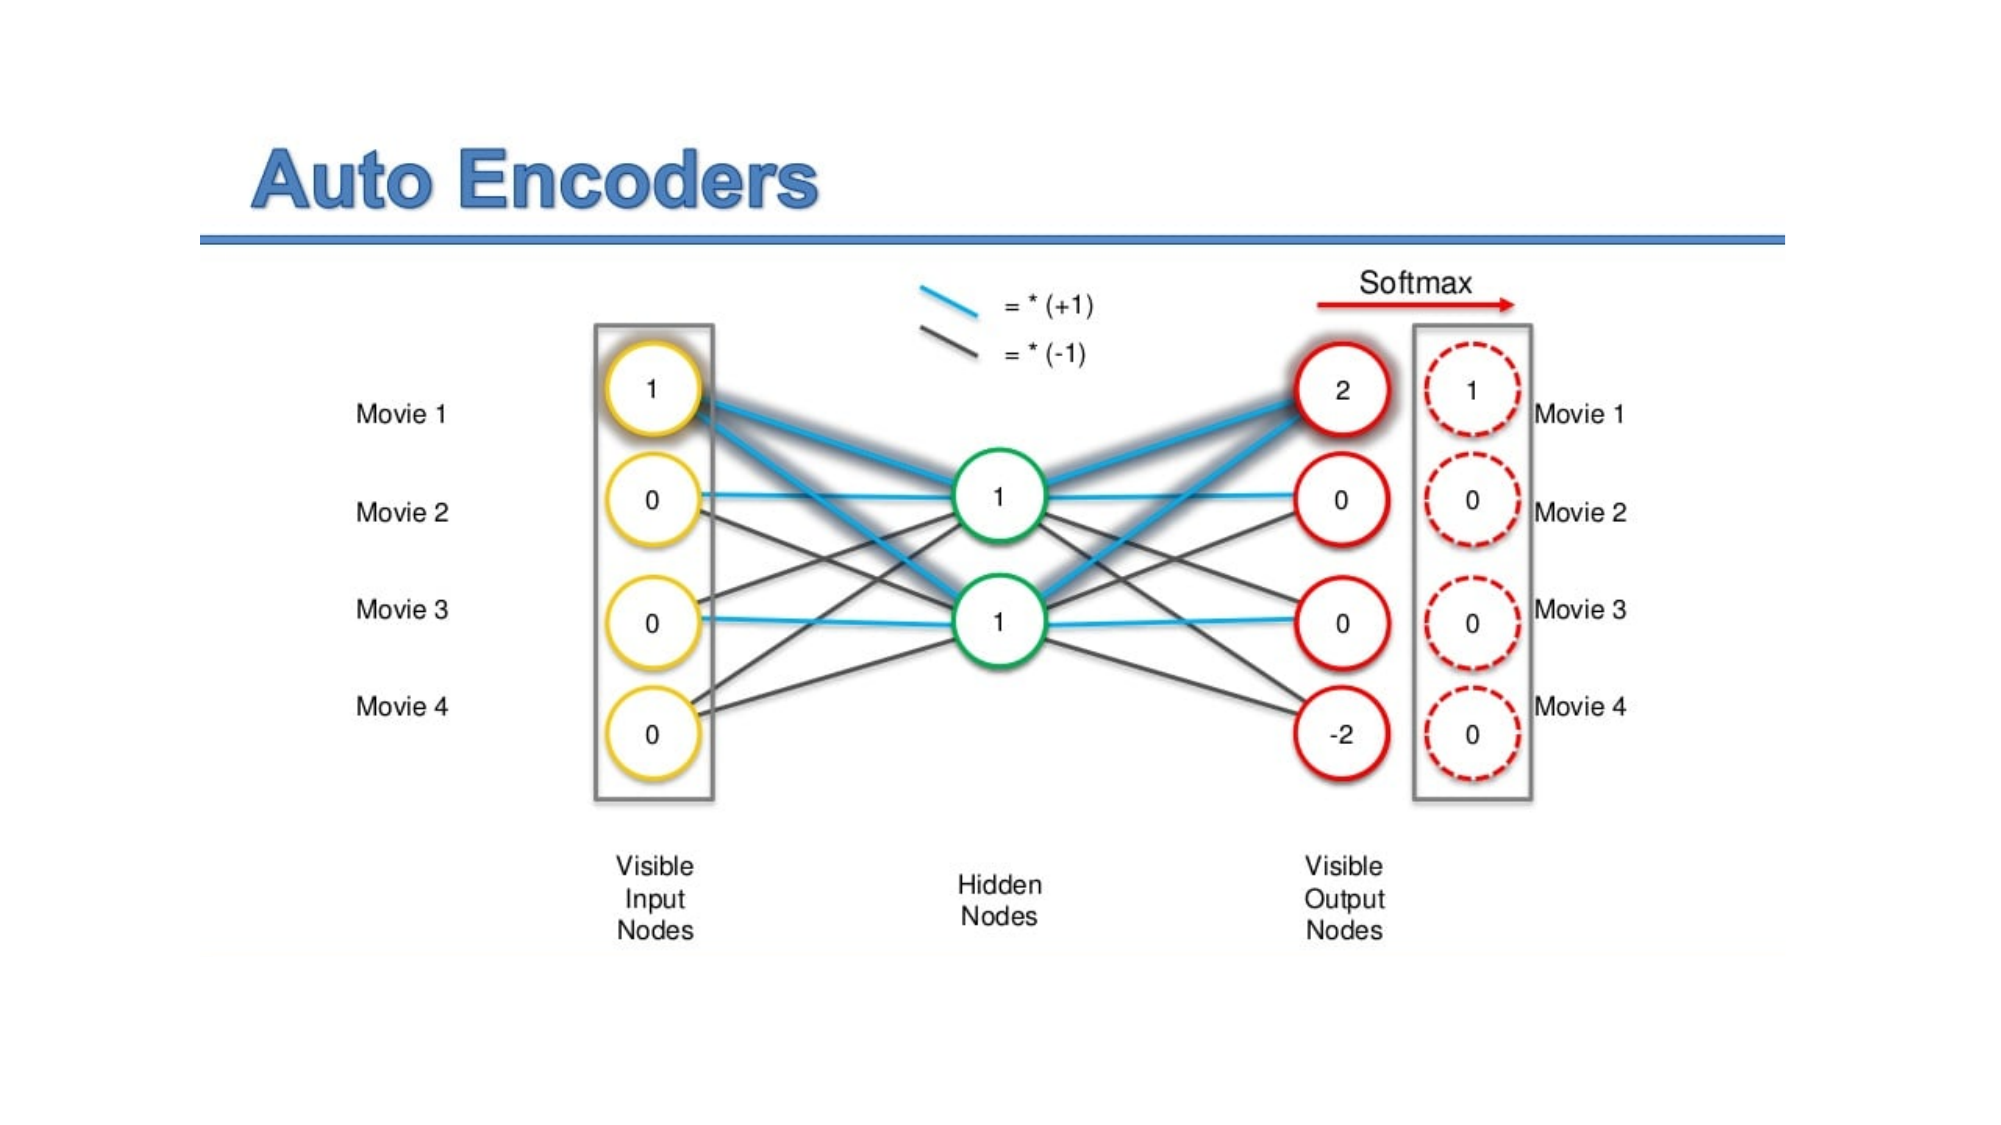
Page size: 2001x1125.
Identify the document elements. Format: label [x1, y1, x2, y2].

picture [199, 112, 1786, 957]
